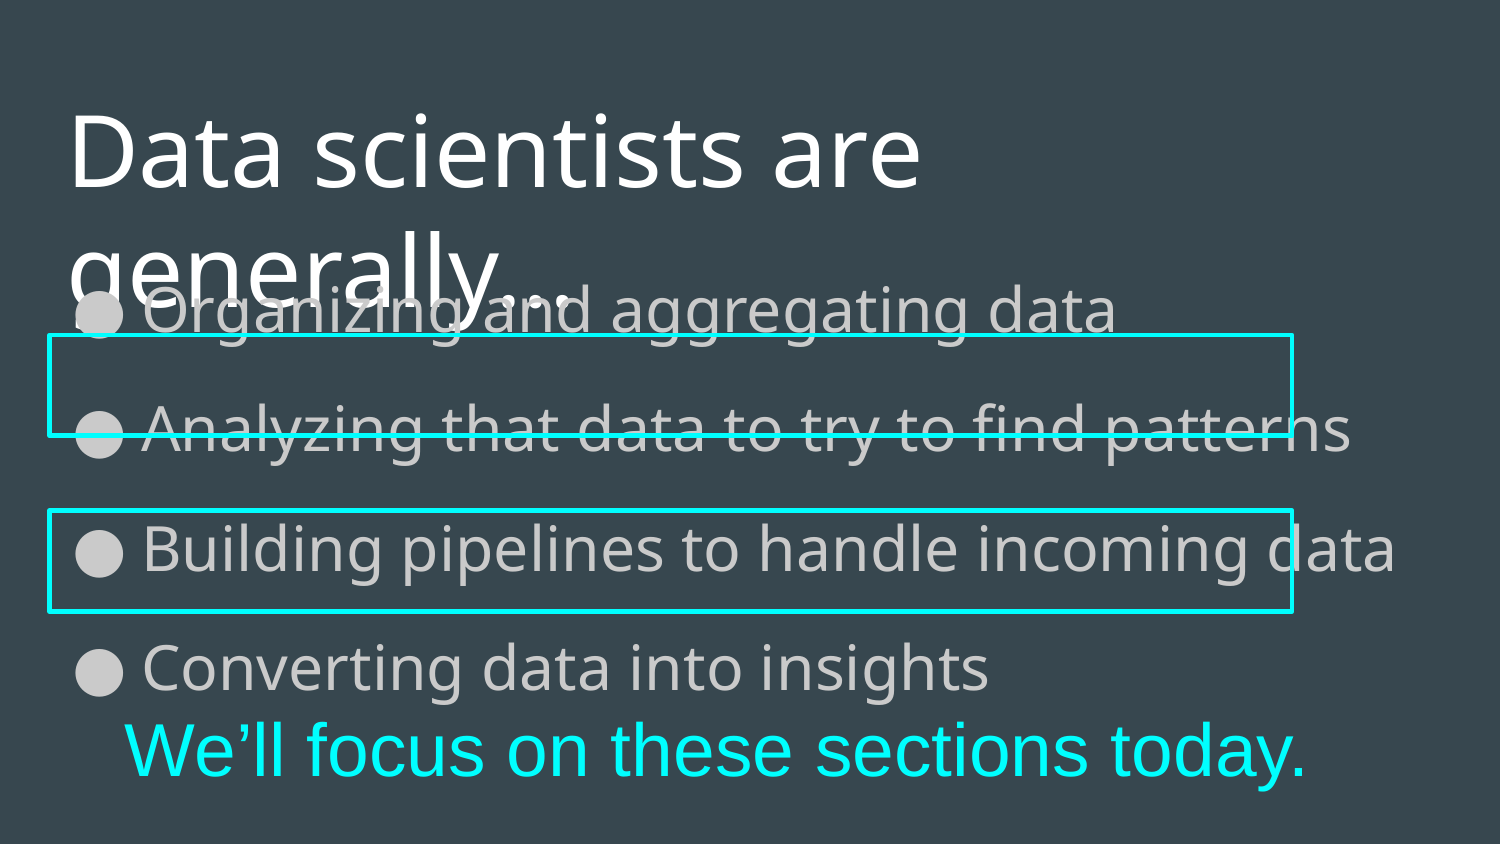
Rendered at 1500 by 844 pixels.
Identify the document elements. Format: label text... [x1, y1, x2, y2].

text_box [49, 510, 1293, 612]
text_box [49, 334, 1293, 436]
list Organizing and aggregating data Analyzing that data to try to find patterns Building pipelines to handle incoming data Converting data into insights [51, 243, 1449, 805]
title Data scientists are generally... [51, 72, 1449, 167]
text_box We’ll focus on these sections today. [109, 686, 1391, 814]
